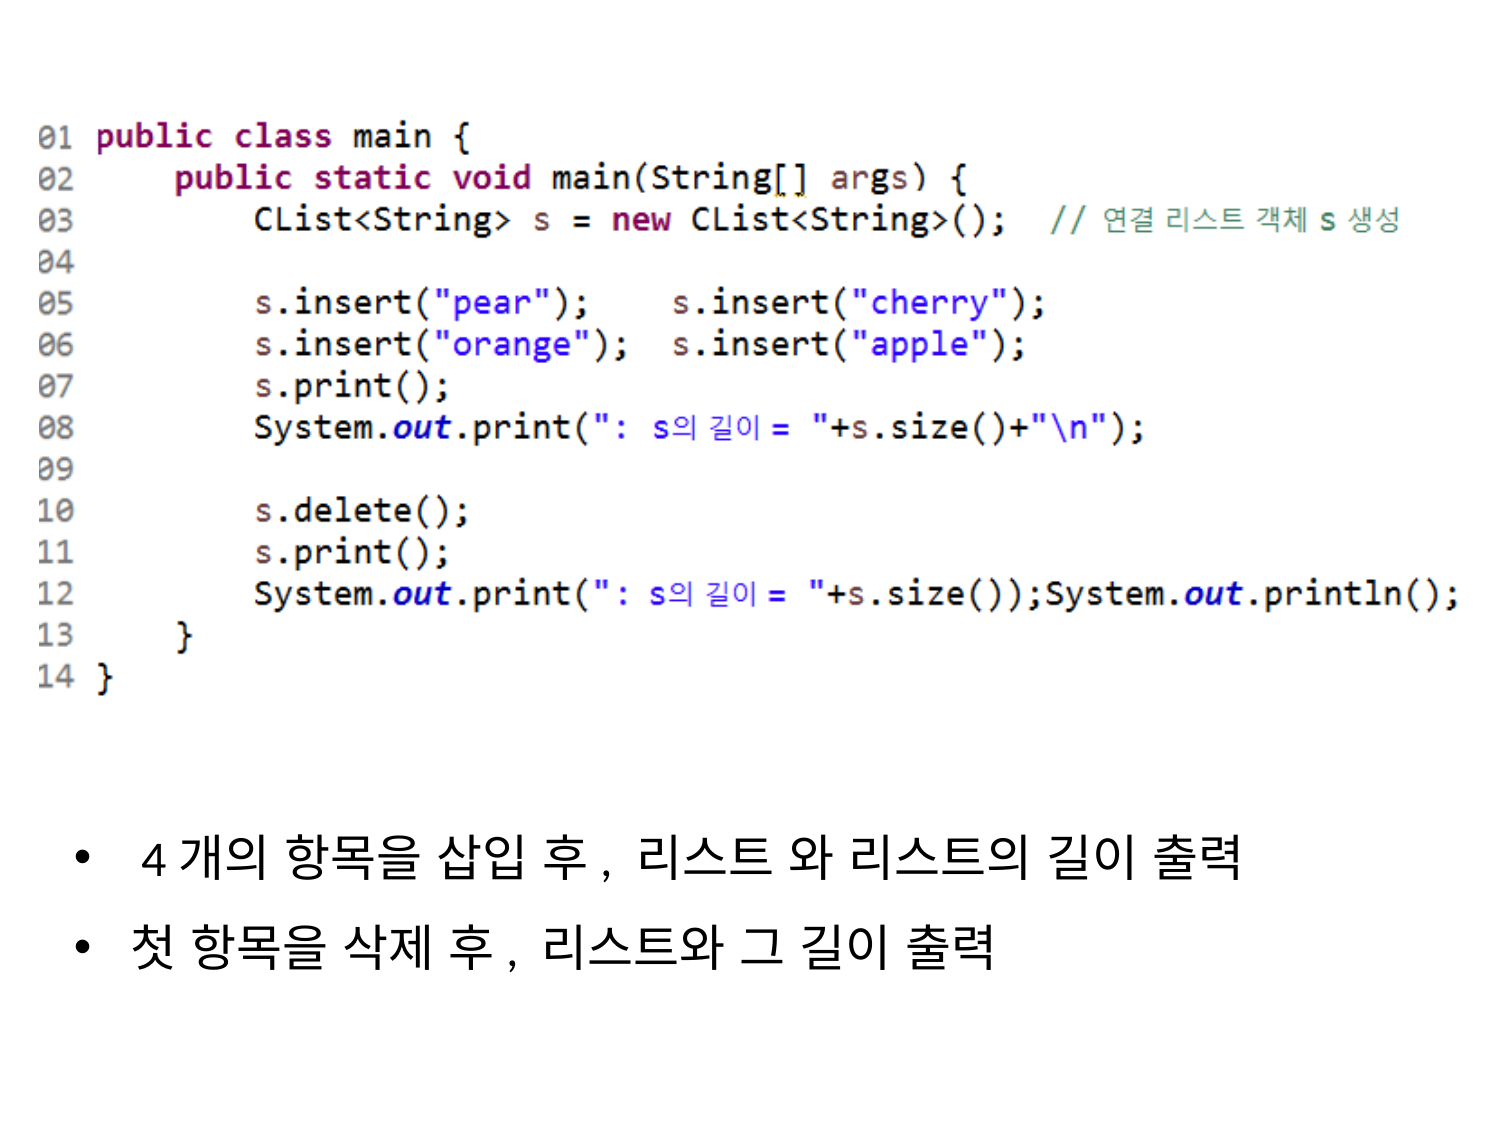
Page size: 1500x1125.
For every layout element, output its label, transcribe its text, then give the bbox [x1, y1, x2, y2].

picture [39, 117, 1461, 703]
text_box 4개의 항목을 삽입 후, 리스트 와 리스트의 길이 출력 첫 항목을 삭제 후, 리스트와 그 길이 출력 [59, 789, 1477, 985]
